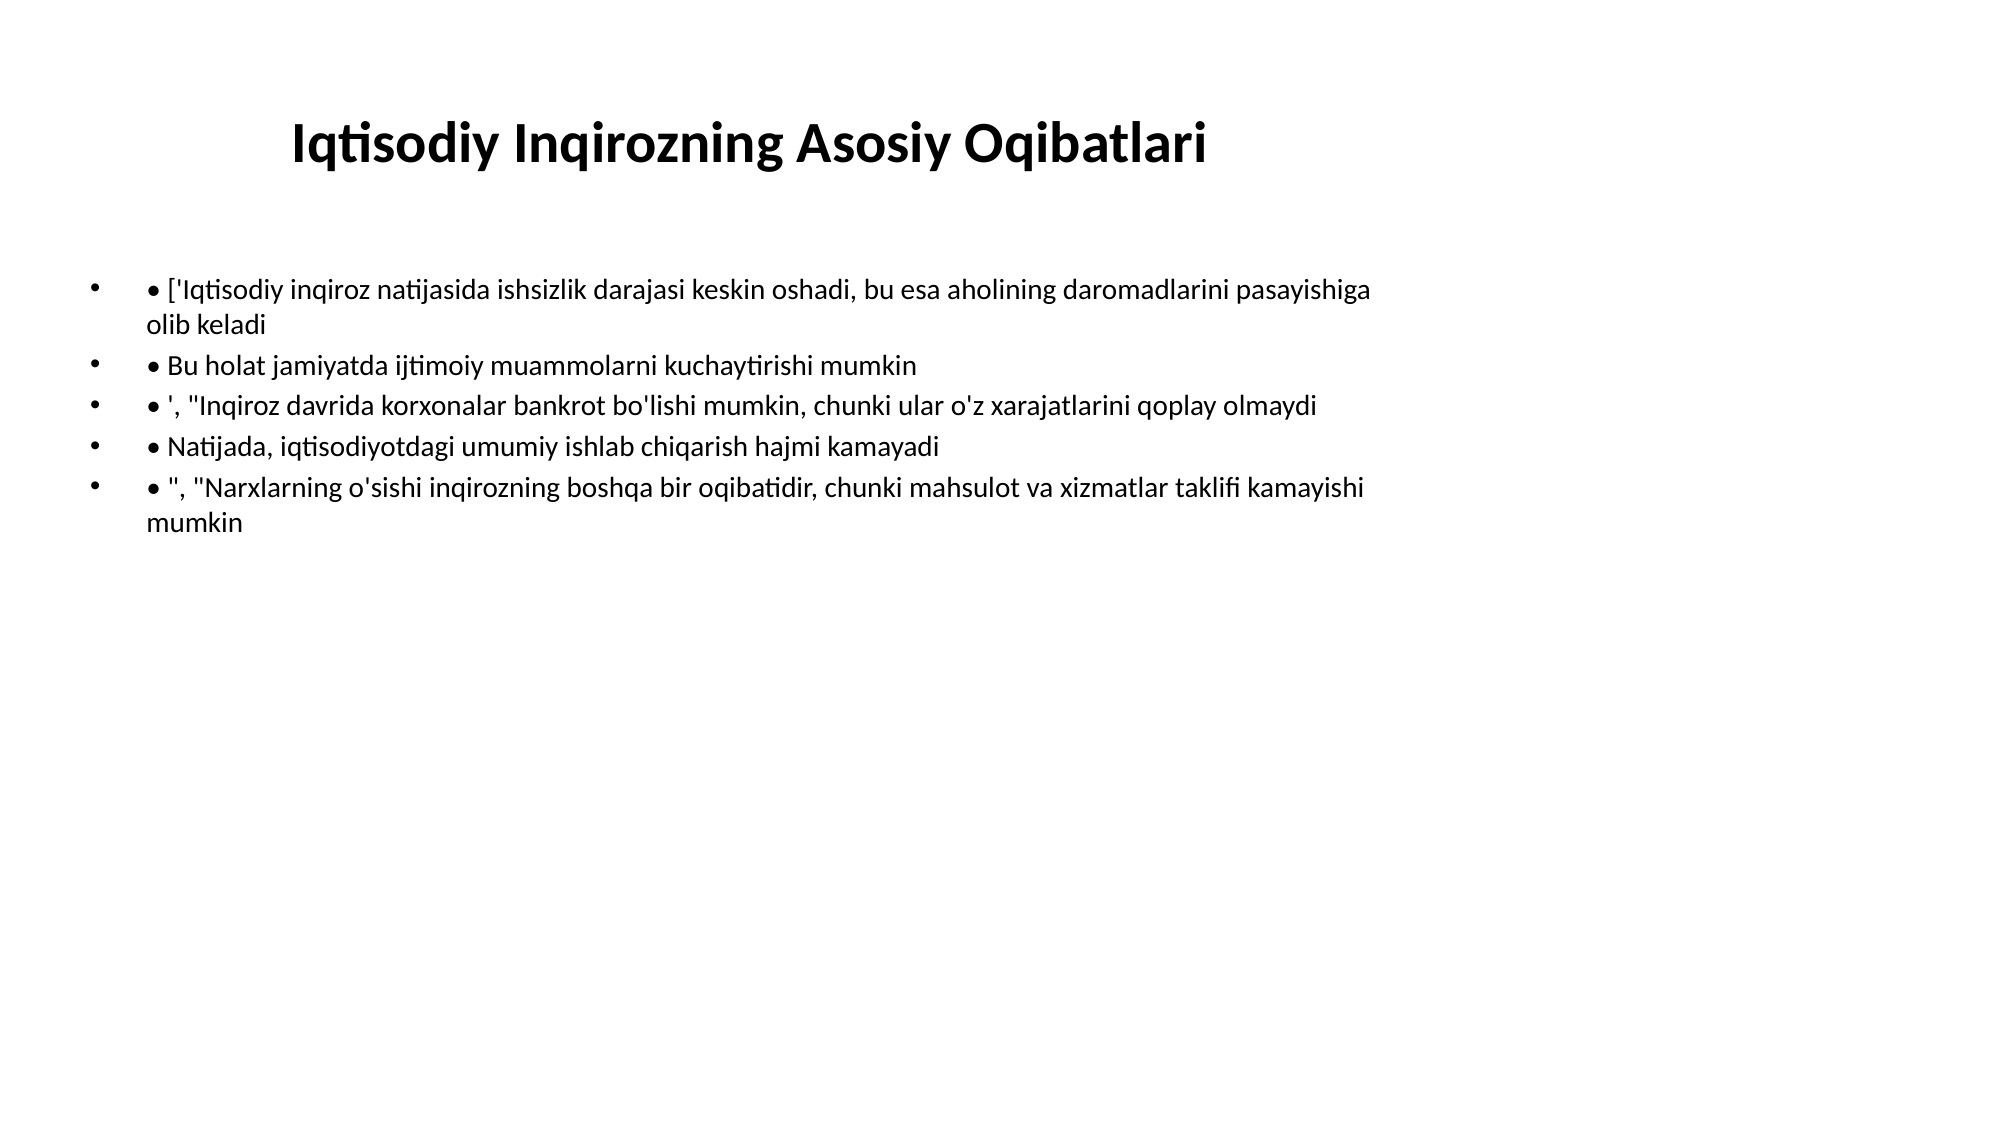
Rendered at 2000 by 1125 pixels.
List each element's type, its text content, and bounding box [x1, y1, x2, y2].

list • ['Iqtisodiy inqiroz natijasida ishsizlik darajasi keskin oshadi, bu esa aholining daromadlarini pasayishiga olib keladi • Bu holat jamiyatda ijtimoiy muammolarni kuchaytirishi mumkin • ', "Inqiroz davrida korxonalar bankrot bo'lishi mumkin, chunki ular o'z xarajatlarini qoplay olmaydi • Natijada, iqtisodiyotdagi umumiy ishlab chiqarish hajmi kamayadi • ", "Narxlarning o'sishi inqirozning boshqa bir oqibatidir, chunki mahsulot va xizmatlar taklifi kamayishi mumkin [75, 262, 1425, 1005]
title Iqtisodiy Inqirozning Asosiy Oqibatlari [75, 45, 1425, 233]
